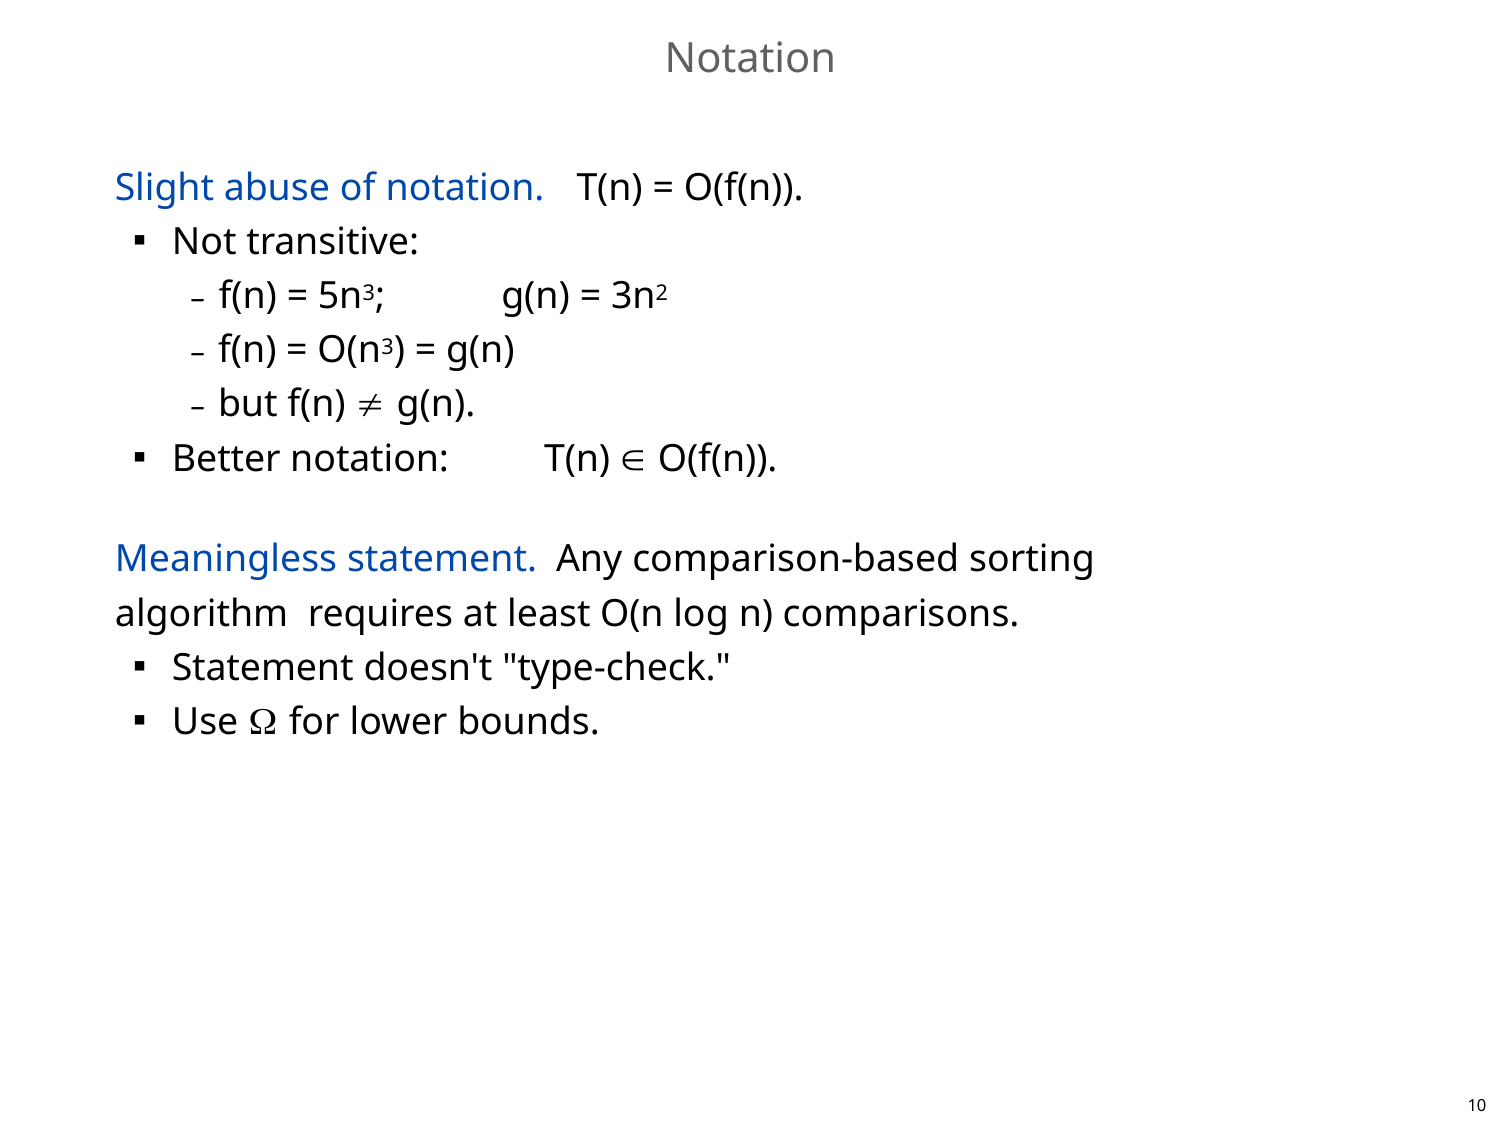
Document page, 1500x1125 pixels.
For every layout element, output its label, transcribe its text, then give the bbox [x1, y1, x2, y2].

text_box Slight abuse of notation. T(n) = O(f(n)). Not transitive: – f(n) = 5n3; g(n) = 3n2 – f(n) = O(n3) = g(n) – but f(n)  g(n). Better notation: T(n)  O(f(n)). Meaningless statement. Any comparison-based sorting algorithm requires at least O(n log n) comparisons. Statement doesn't "type-check." Use  for lower bounds. [106, 151, 1255, 742]
title Notation [662, 28, 838, 151]
slide_number 10 [1458, 1091, 1492, 1125]
